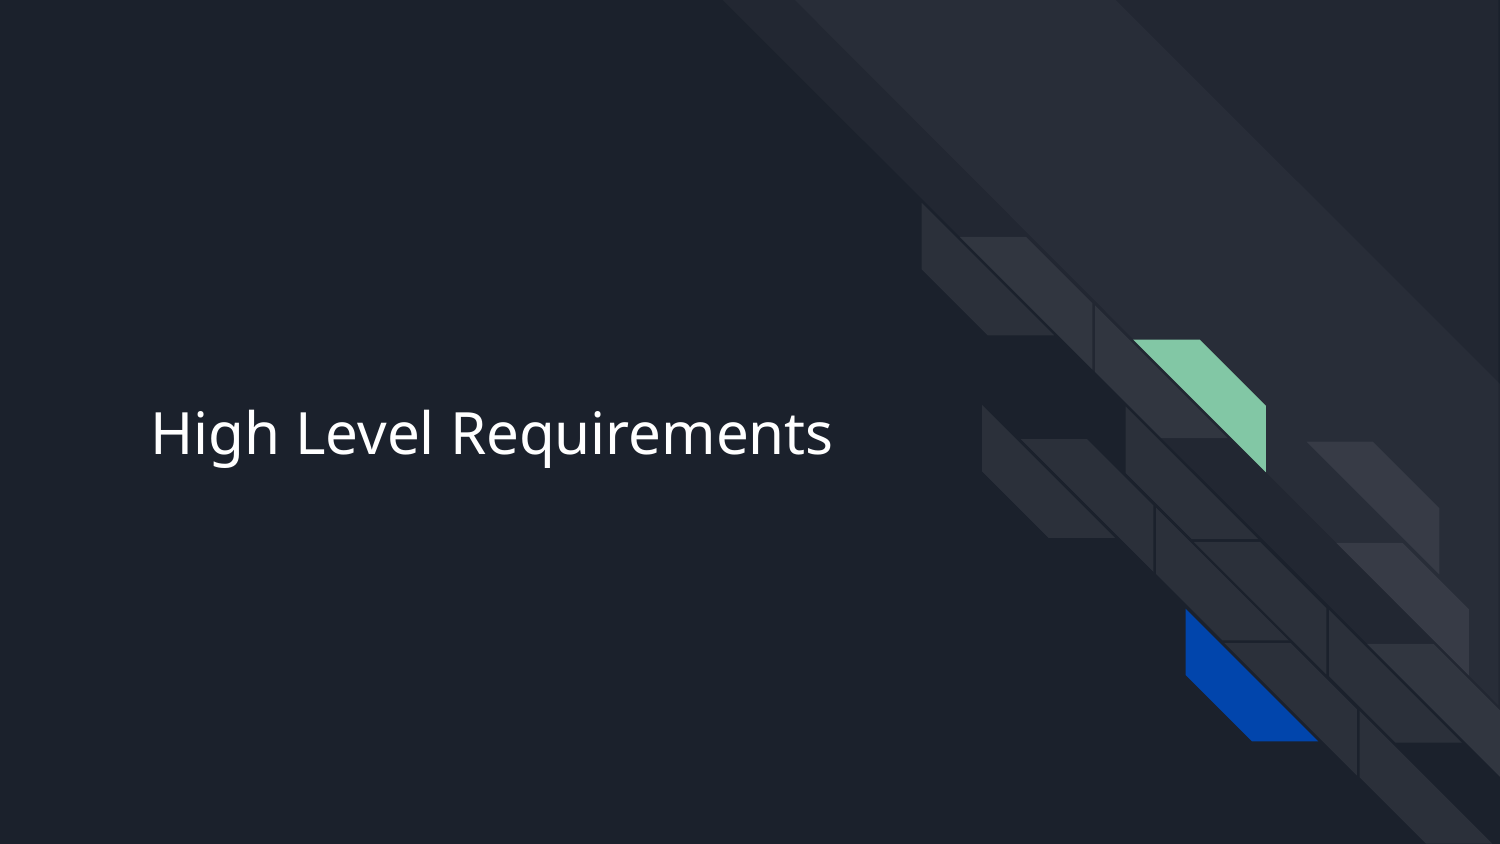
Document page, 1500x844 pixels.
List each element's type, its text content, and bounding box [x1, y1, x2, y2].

title High Level Requirements [135, 336, 888, 526]
